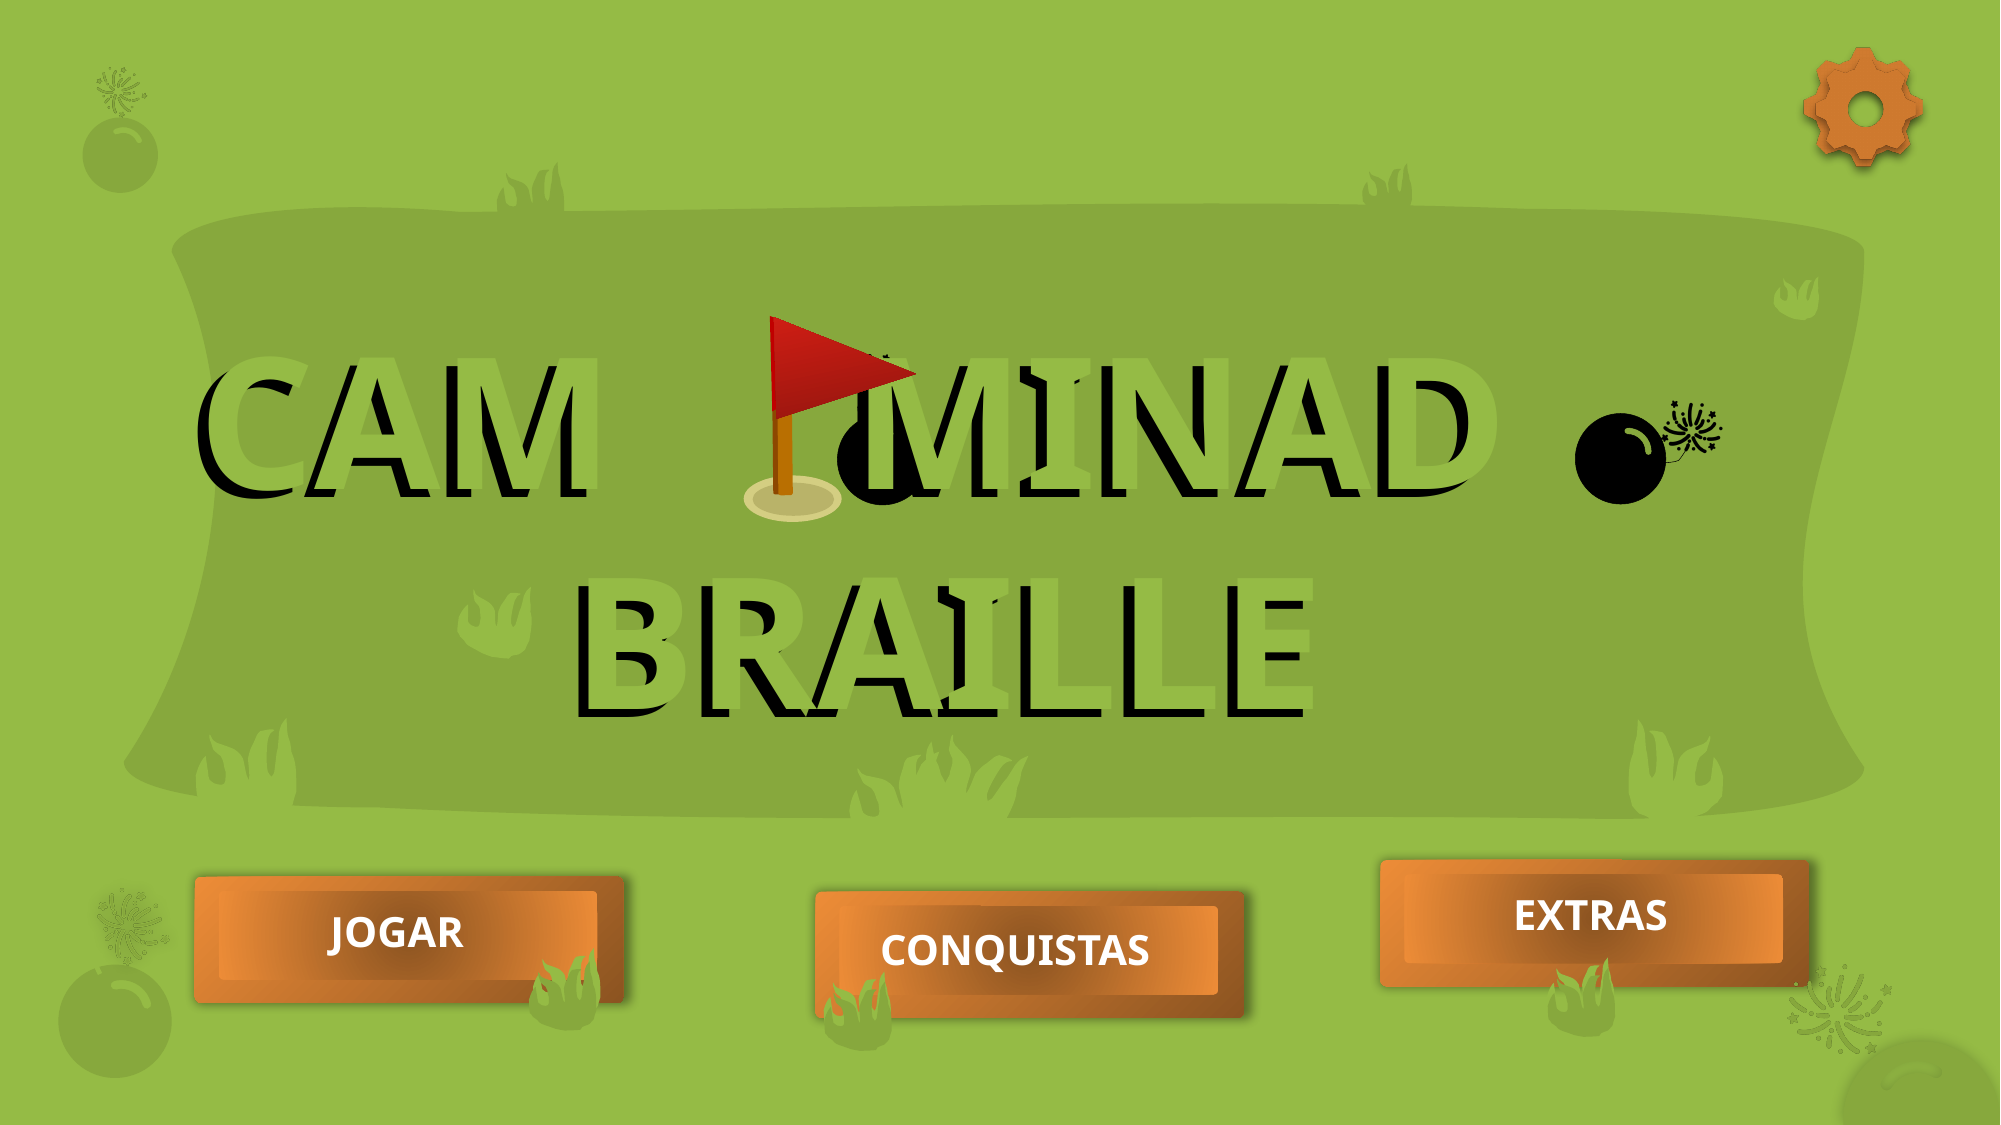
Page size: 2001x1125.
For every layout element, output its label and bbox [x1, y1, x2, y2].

text_box [0, 0, 2000, 1125]
